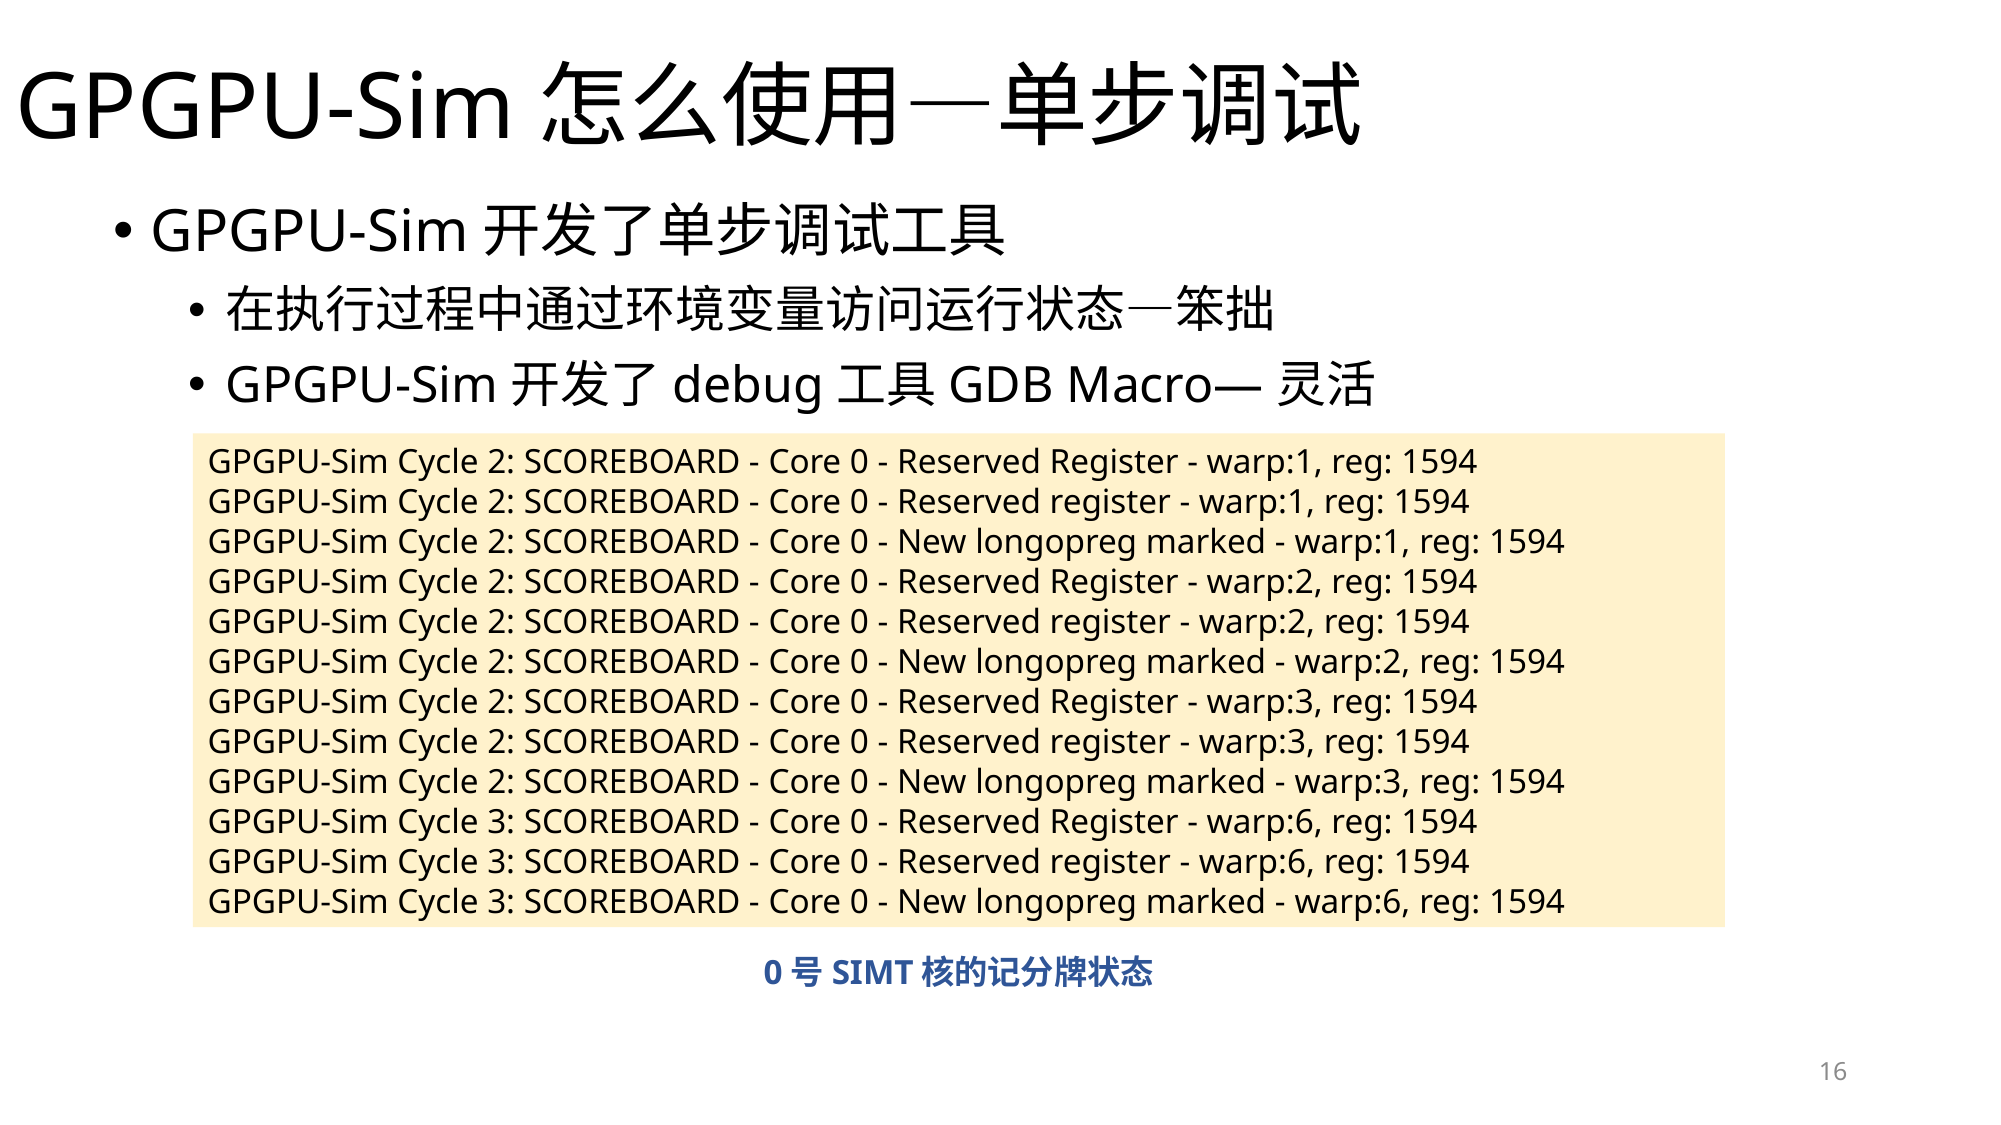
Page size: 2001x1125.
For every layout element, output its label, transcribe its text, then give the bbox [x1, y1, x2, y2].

text_box 0号SIMT核的记分牌状态 [702, 944, 1216, 999]
list GPGPU-Sim开发了单步调试工具 在执行过程中通过环境变量访问运行状态—笨拙 GPGPU-Sim开发了debug工具GDB Macro—灵活 [98, 193, 1922, 902]
text_box GPGPU-Sim Cycle 2: SCOREBOARD - Core 0 - Reserved Register - warp:1, reg: 1594 GPGPU-Sim Cycle 2: SCOREBOARD - Core 0 - Reserved register - warp:1, reg: 1594 GPGPU-Sim Cycle 2: SCOREBOARD - Core 0 - New longopreg marked - warp:1, reg: 1594 GPGPU-Sim Cycle 2: SCOREBOARD - Core 0 - Reserved Register - warp:2, reg: 1594 GPGPU-Sim Cycle 2: SCOREBOARD - Core 0 - Reserved register - warp:2, reg: 1594 GPGPU-Sim Cycle 2: SCOREBOARD - Core 0 - New longopreg marked - warp:2, reg: 1594 GPGPU-Sim Cycle 2: SCOREBOARD - Core 0 - Reserved Register - warp:3, reg: 1594 GPGPU-Sim Cycle 2: SCOREBOARD - Core 0 - Reserved register - warp:3, reg: 1594 GPGPU-Sim Cycle 2: SCOREBOARD - Core 0 - New longopreg marked - warp:3, reg: 1594 GPGPU-Sim Cycle 3: SCOREBOARD - Core 0 - Reserved Register - warp:6, reg: 1594 GPGPU-Sim Cycle 3: SCOREBOARD - Core 0 - Reserved register - warp:6, reg: 1594 GPGPU-Sim Cycle 3: SCOREBOARD - Core 0 - New longopreg marked - warp:6, reg: 1594 [192, 433, 1725, 928]
title GPGPU-Sim怎么使用—单步调试 [0, 0, 1979, 218]
slide_number 16 [1412, 1042, 1863, 1103]
